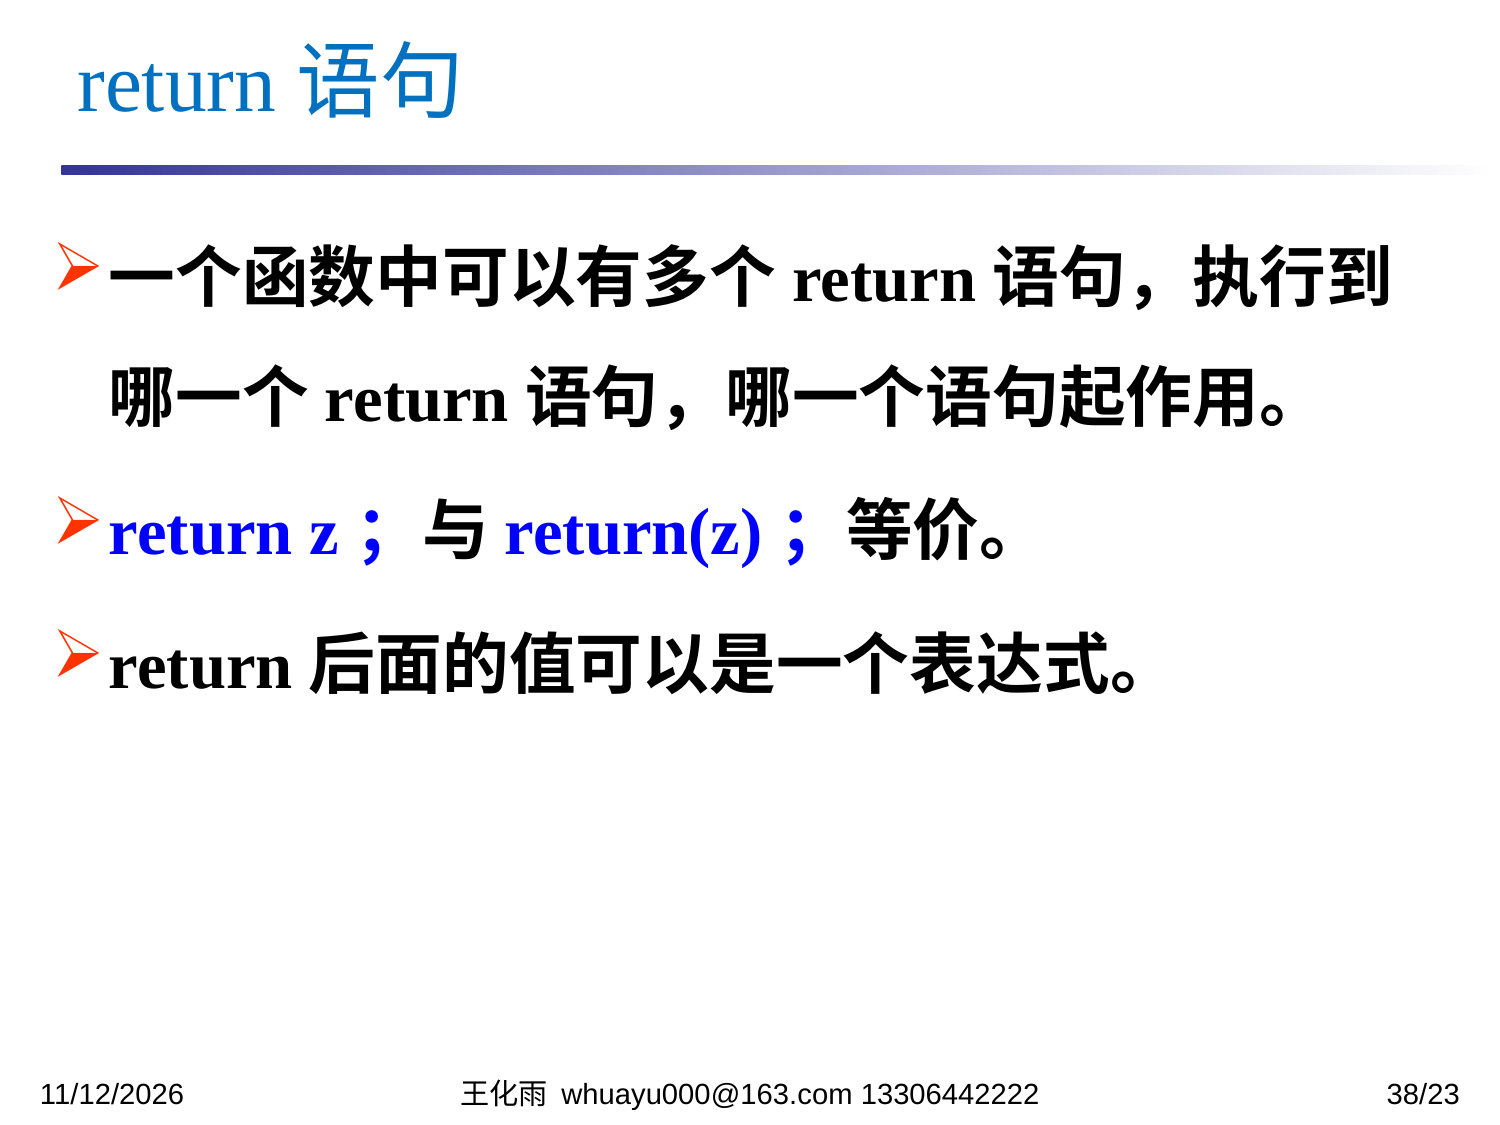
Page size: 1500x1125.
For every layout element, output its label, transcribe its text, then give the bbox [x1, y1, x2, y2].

title return语句 [62, 37, 1463, 138]
footer 王化雨 whuayu000@163.com 13306442222 [387, 1074, 1113, 1103]
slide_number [24, 1074, 376, 1103]
list 一个函数中可以有多个return语句，执行到哪一个return语句，哪一个语句起作用。 return z；与return(z)；等价。 return后面的值可以是一个表达式。 [37, 187, 1450, 1025]
slide_number 38/23 [1187, 1074, 1476, 1103]
